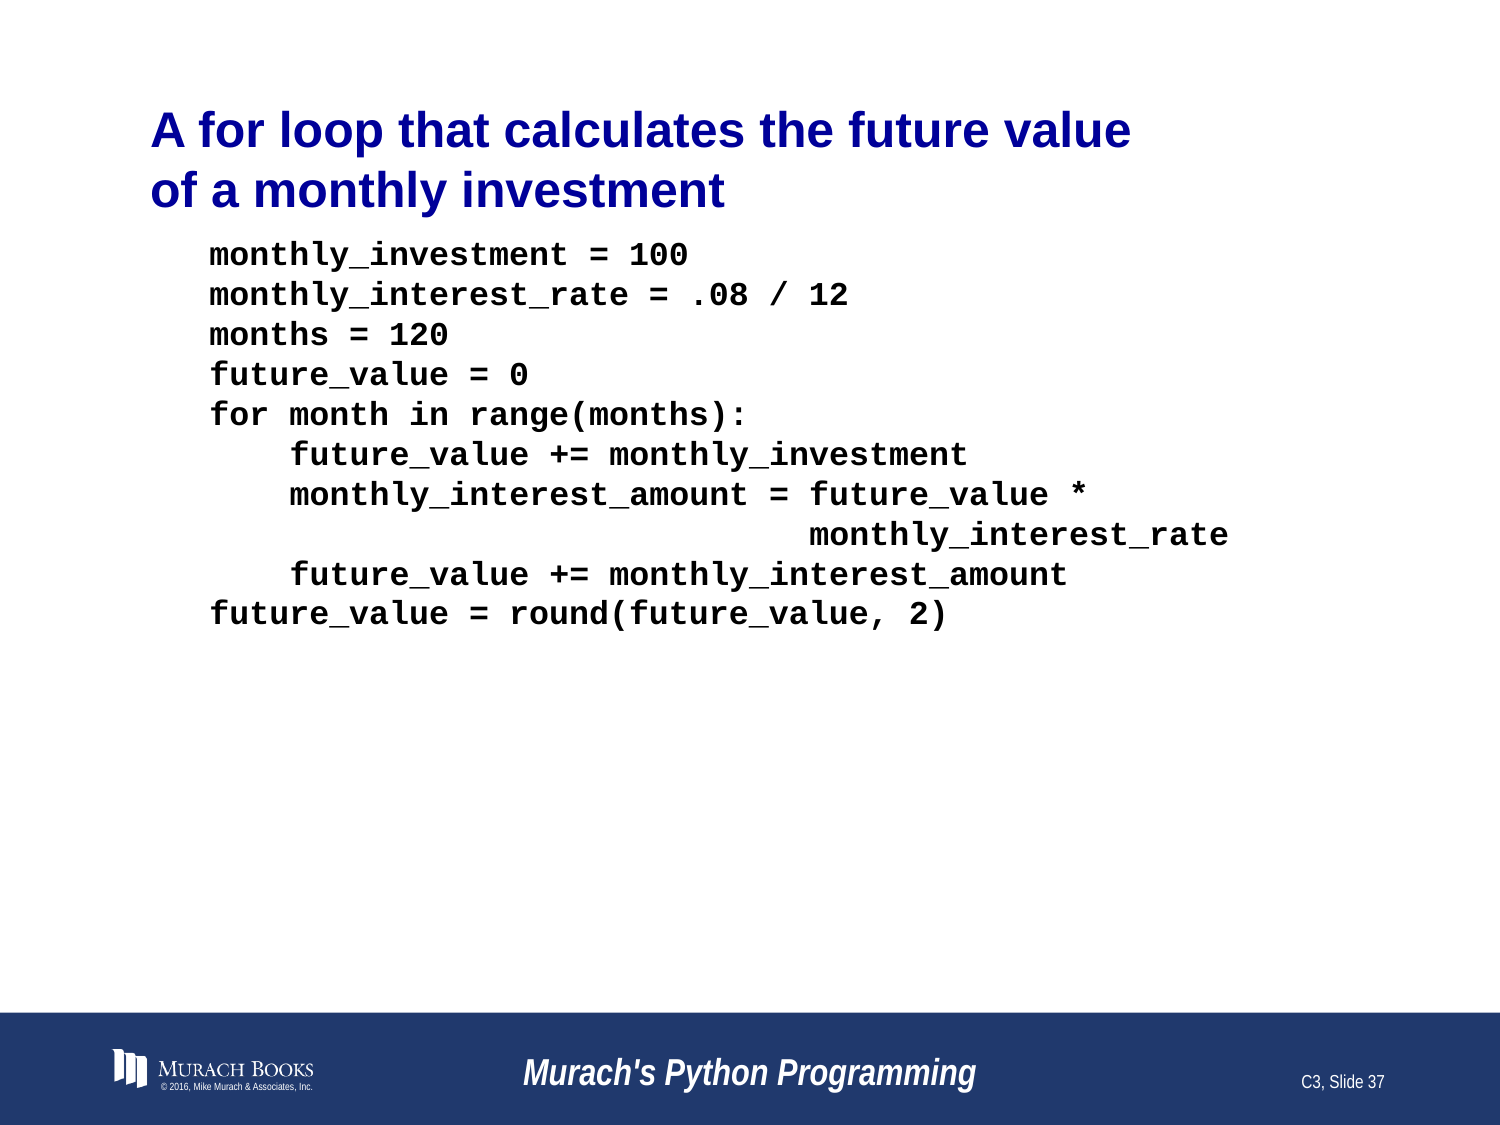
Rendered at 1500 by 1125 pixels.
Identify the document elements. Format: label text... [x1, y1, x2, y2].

slide_number C3, Slide 37 [1087, 1025, 1400, 1100]
footer © 2016, Mike Murach & Associates, Inc. [12, 1025, 463, 1100]
title A for loop that calculates the future value of a monthly investment [150, 102, 1350, 213]
list monthly_investment = 100 monthly_interest_rate = .08 / 12 months = 120 future_value = 0 for month in range(months): future_value += monthly_investment monthly_interest_amount = future_value * monthly_interest_rate future_value += monthly_interest_amount future_value = round(future_value, 2) [137, 224, 1350, 988]
slide_number Murach's Python Programming [463, 1025, 1050, 1100]
